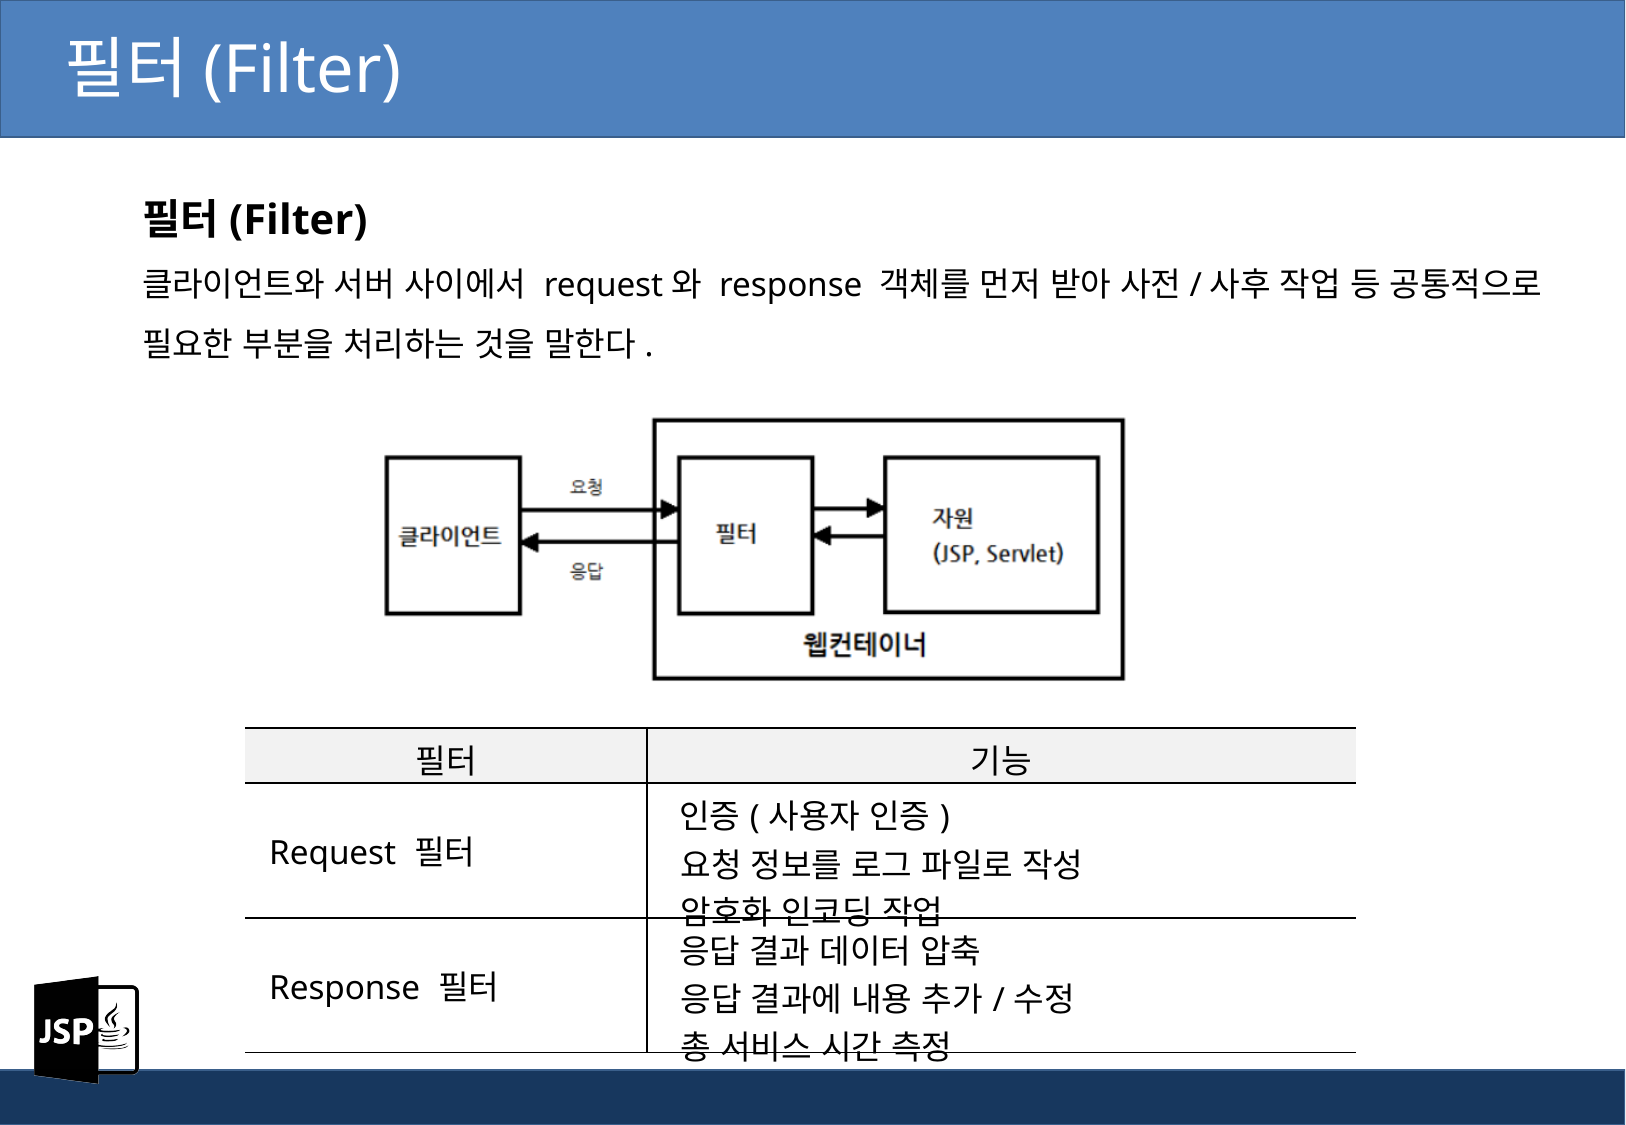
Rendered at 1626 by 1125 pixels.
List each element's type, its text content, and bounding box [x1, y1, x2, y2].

text_box 필터(Filter) [0, 0, 1312, 136]
table_cell Request 필터 [245, 784, 646, 917]
table_cell 응답 결과 데이터 압축 응답 결과에 내용 추가/수정 총 서비스 시간 측정 [648, 919, 1356, 1052]
picture [337, 385, 1173, 702]
table_header 필터 [245, 729, 646, 782]
table_cell 인증(사용자 인증) 요청 정보를 로그 파일로 작성 암호화 인코딩 작업 [648, 784, 1356, 917]
table_cell Response 필터 [245, 919, 646, 1052]
picture [32, 976, 141, 1084]
table_header 기능 [648, 729, 1356, 782]
text_box 필터(Filter) 클라이언트와 서버 사이에서 request와 response 객체를 먼저 받아 사전/사후 작업 등 공통적으로 필요한 부분을 처리하는 것을 말한다. [127, 160, 1593, 371]
